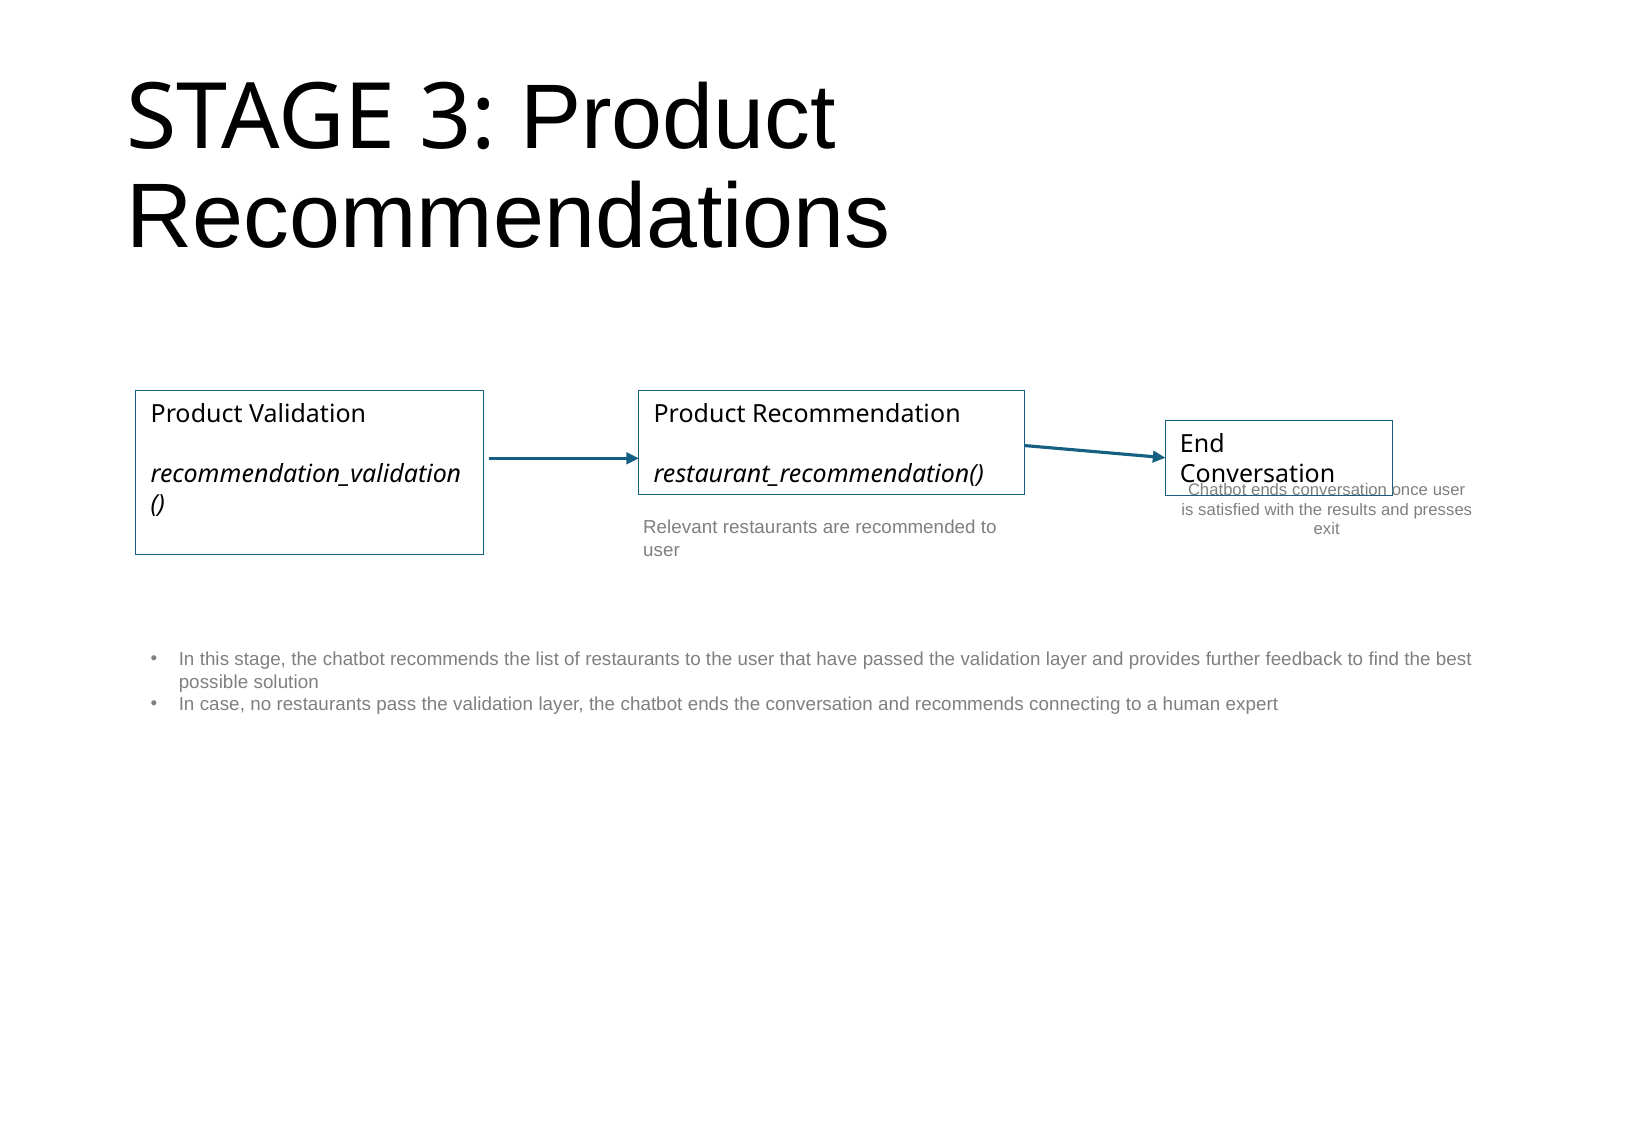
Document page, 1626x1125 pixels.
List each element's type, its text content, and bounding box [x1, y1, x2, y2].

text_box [1023, 442, 1166, 446]
text_box End Conversation [1165, 420, 1393, 471]
text_box Relevant restaurants are recommended to user [628, 507, 1035, 568]
text_box Product Recommendation restaurant_recommendation() [638, 390, 1025, 495]
text_box Product Validation recommendation_validation() [135, 390, 484, 555]
title STAGE 3: Product Recommendations [111, 59, 1514, 278]
text_box Chatbot ends conversation once user is satisfied with the results and presses exit [1165, 471, 1489, 636]
text_box In this stage, the chatbot recommends the list of restaurants to the user that have passed the validation layer and provides further feedback to find the best possible solution In case, no restaurants pass the validation layer, the chatbot ends the conversation and recommends connecting to a human expert [135, 639, 1538, 722]
